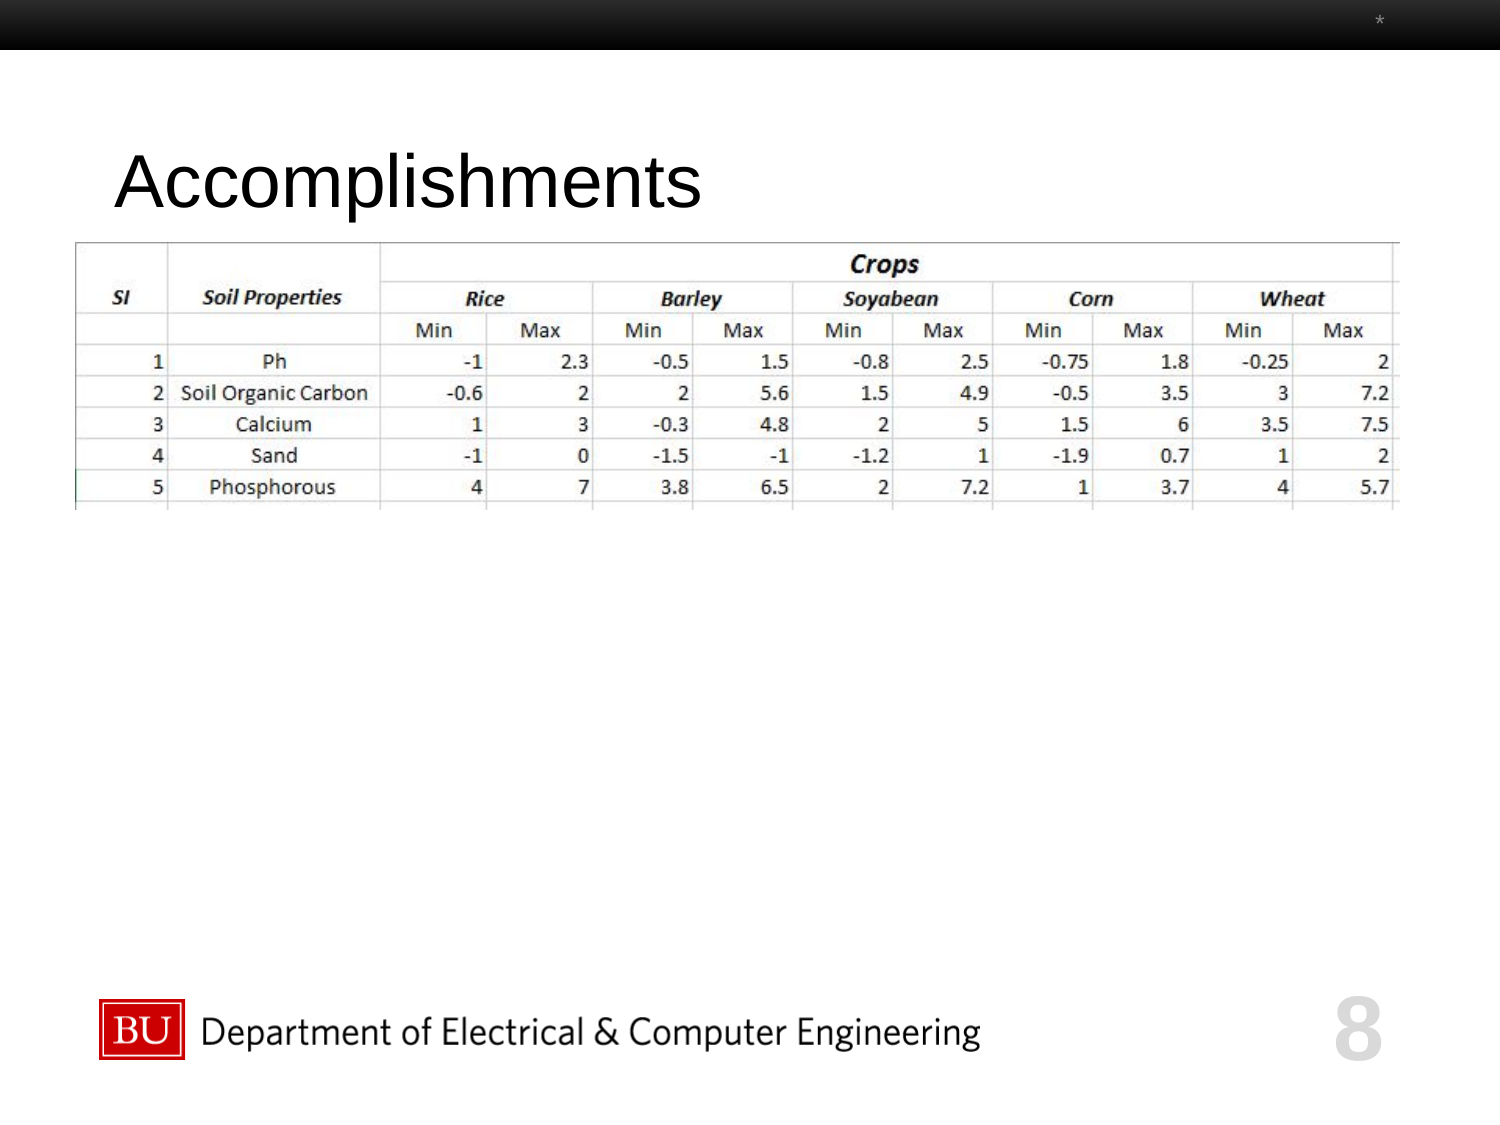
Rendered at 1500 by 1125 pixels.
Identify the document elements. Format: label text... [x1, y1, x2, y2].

picture [99, 999, 980, 1060]
title Accomplishments [99, 125, 1400, 238]
picture [74, 241, 1401, 510]
text_box 8 [1162, 968, 1400, 1081]
text_box * [1087, 0, 1400, 50]
